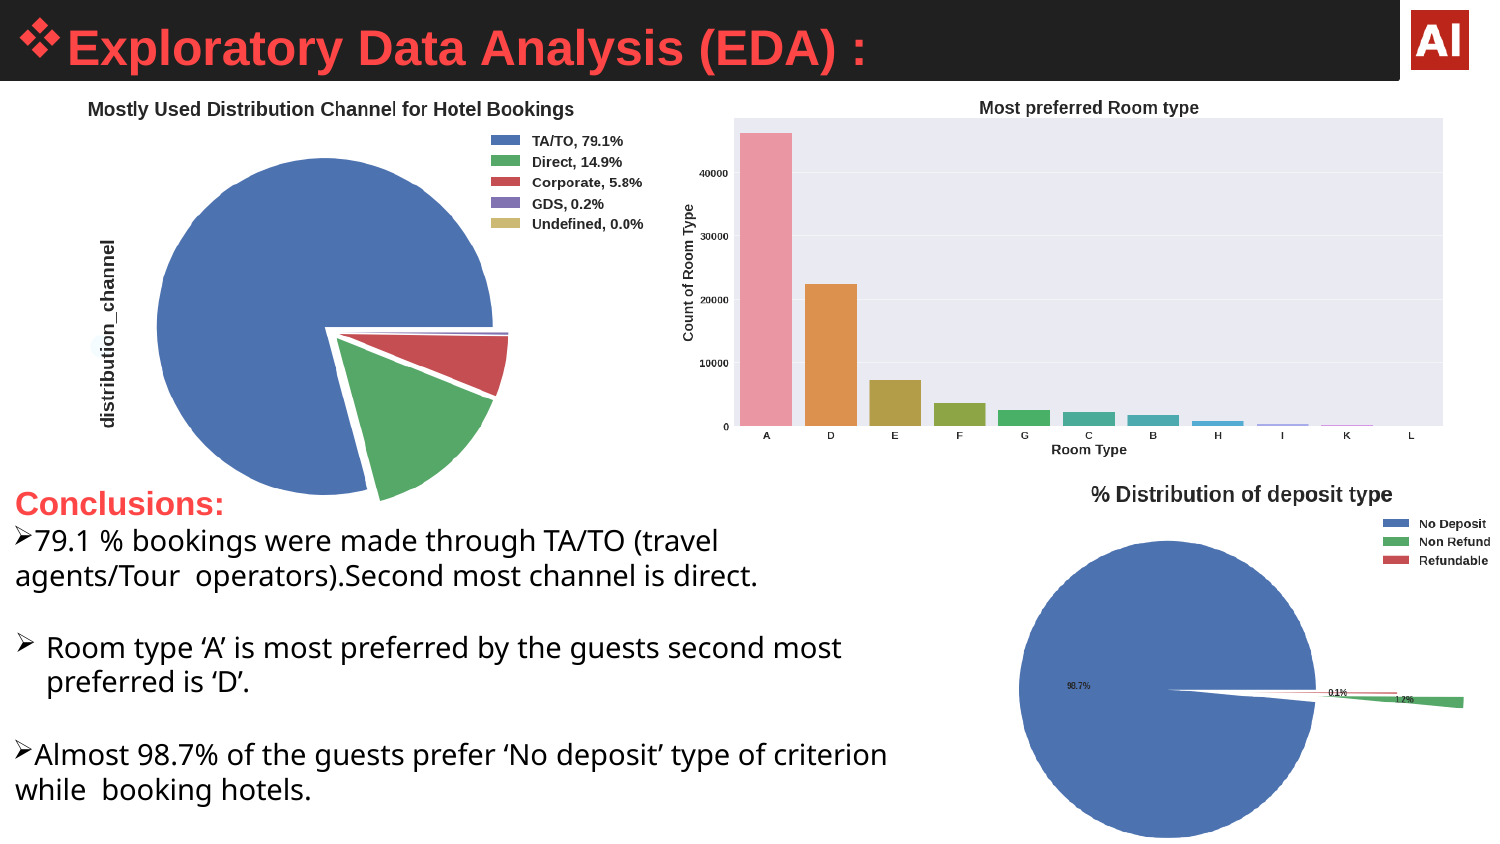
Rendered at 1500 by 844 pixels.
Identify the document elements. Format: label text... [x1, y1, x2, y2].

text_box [0, 0, 1401, 83]
picture [1411, 10, 1469, 70]
picture [74, 94, 657, 550]
picture [1017, 485, 1490, 839]
picture [682, 100, 1443, 457]
text_box Conclusions: 79.1 % bookings were made through TA/TO (travel agents/Tour operators).Second most channel is direct. Room type ‘A’ is most preferred by the guests second most preferred is ‘D’. Almost 98.7% of the guests prefer ‘No deposit’ type of criterion while booking hotels. [12, 479, 1014, 806]
